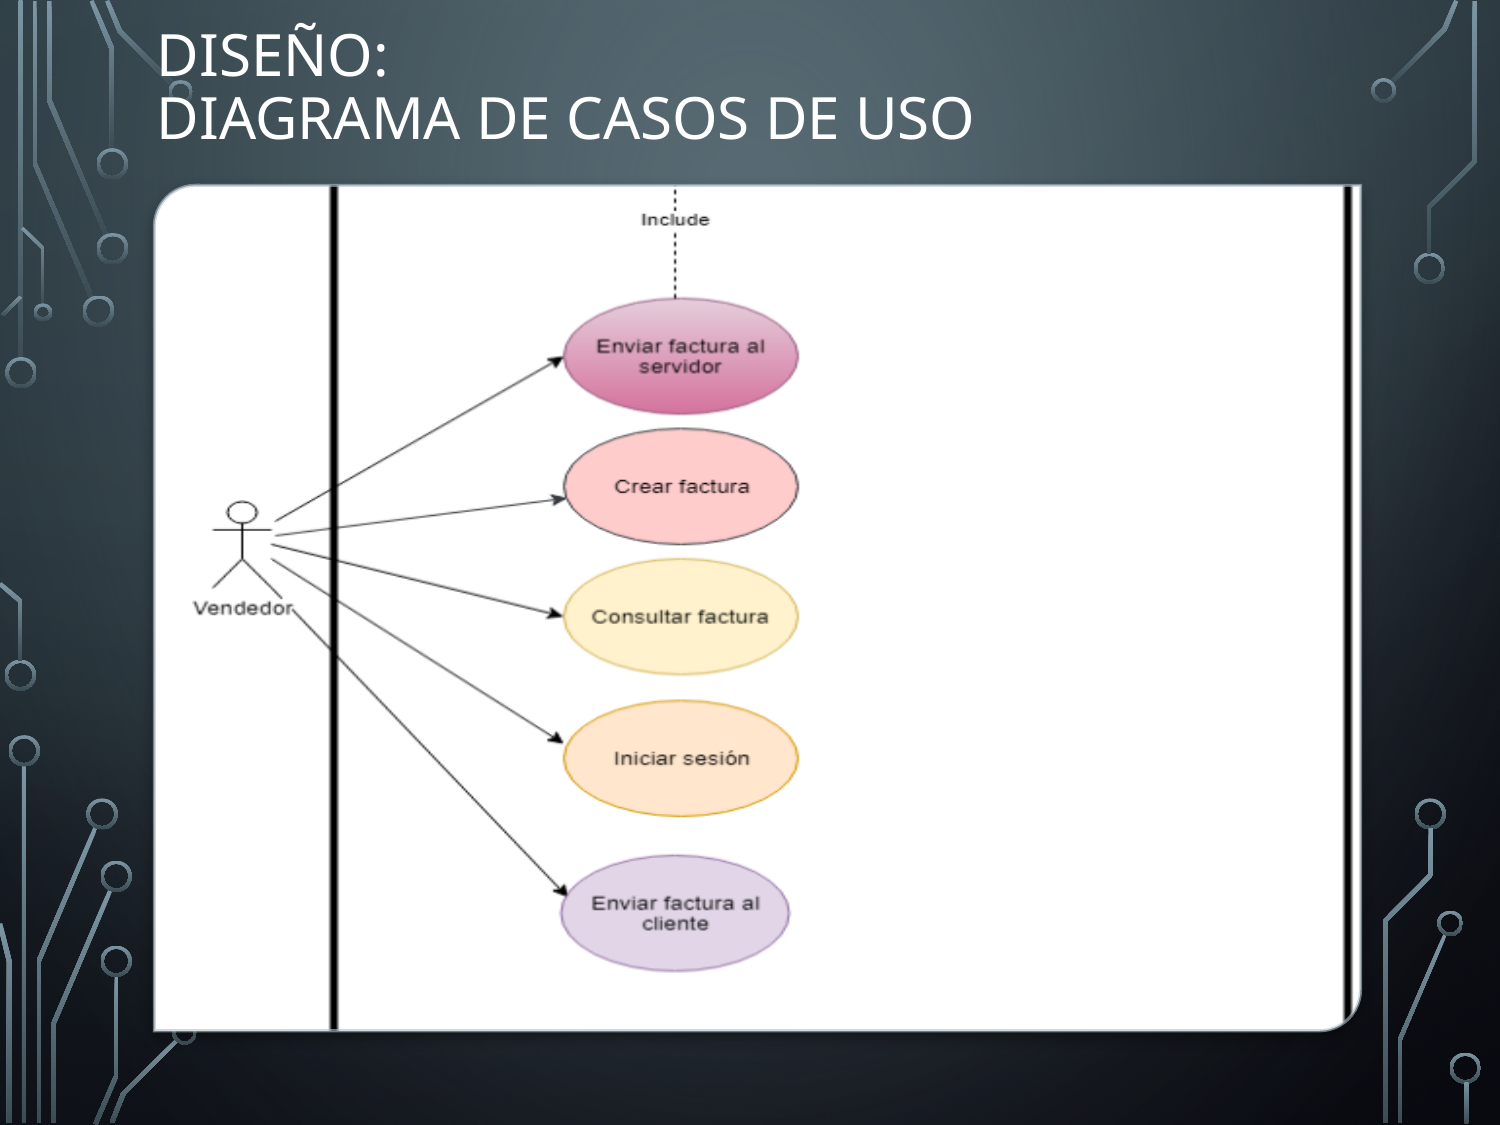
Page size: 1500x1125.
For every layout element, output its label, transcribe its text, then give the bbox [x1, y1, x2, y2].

picture [154, 185, 1361, 1032]
title Diseño: diagrama de casos de uso [141, 22, 1361, 156]
